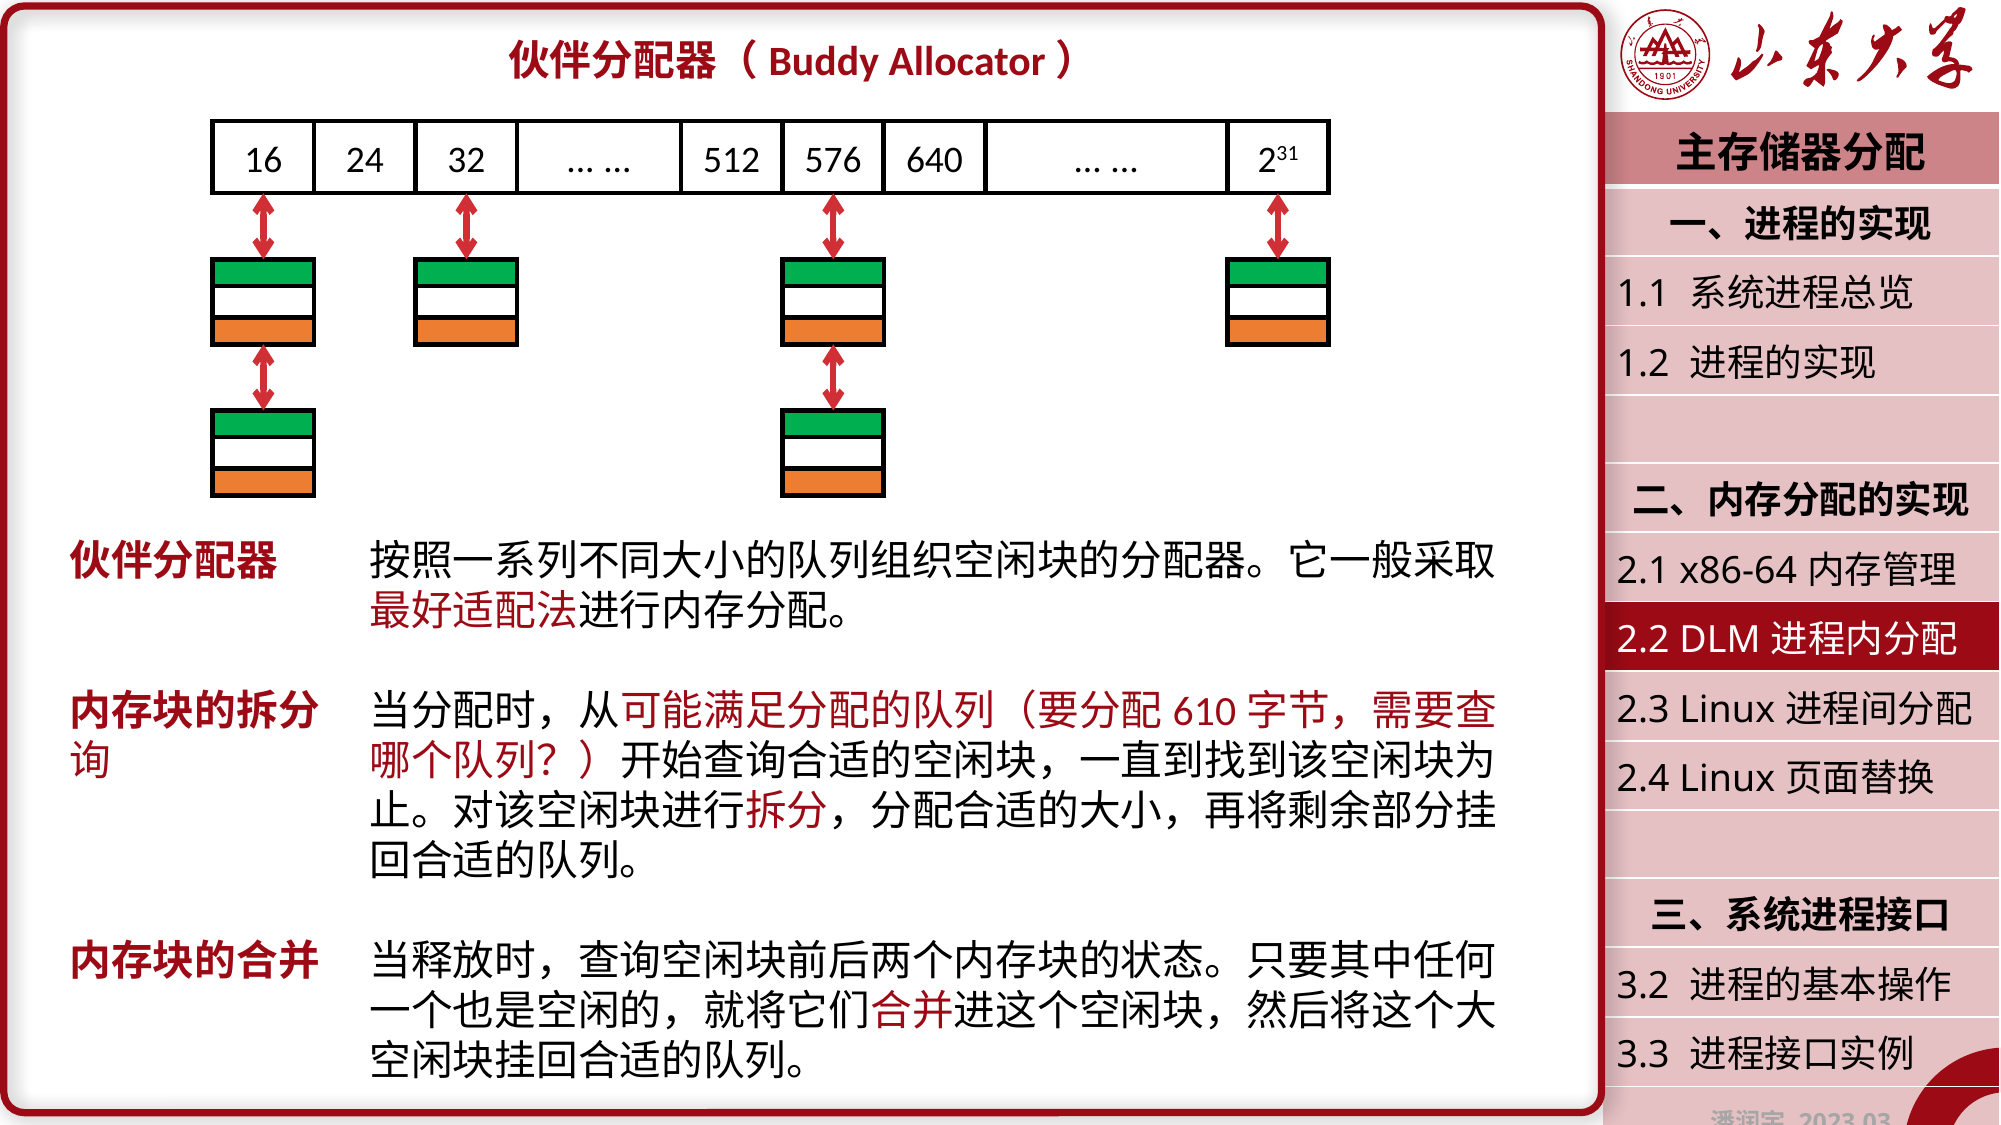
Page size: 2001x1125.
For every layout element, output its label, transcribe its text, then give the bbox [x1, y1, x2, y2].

text_box 16 [212, 120, 313, 194]
table_cell 2.2 DLM进程内分配 [1619, 602, 1999, 670]
text_box ... ... [984, 120, 1228, 194]
table_cell 3.3 进程接口实例 [1619, 1018, 1999, 1086]
table_cell 3.2 进程的基本操作 [1619, 948, 1999, 1016]
table_cell 三、系统进程接口 [1619, 879, 1999, 946]
table_cell 一、进程的实现 [1618, 189, 1999, 255]
text_box [2, 4, 1603, 1114]
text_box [782, 410, 884, 496]
table_cell 1.1 系统进程总览 [1618, 257, 1999, 325]
table_cell 1.2 进程的实现 [1618, 326, 1999, 394]
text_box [212, 259, 314, 345]
table_cell 潘润宇 2023.03 [1603, 1087, 1999, 1125]
table_cell 2.3 Linux进程间分配 [1619, 672, 1999, 740]
table_cell [1619, 811, 1999, 877]
text_box 231 [1228, 120, 1330, 194]
text_box 576 [781, 120, 883, 194]
text_box 伙伴分配器（Buddy Allocator） 伙伴分配器 按照一系列不同大小的队列组织空闲块的分配器。它一般采取 最好适配法进行内存分配。 内存块的拆分 当分配时，从可能满足分配的队列（要分配610字节，需要查询 哪个队列？）开始查询合适的空闲块，一直到找到该空闲块为 止。对该空闲块进行拆分，分配合适的大小，再将剩余部分挂 回合适的队列。 内存块的合并 当释放时，查询空闲块前后两个内存块的状态。只要其中任何 一个也是空闲的，就将它们合并进这个空闲块，然后将这个大 空闲块挂回合适的队列。 [54, 26, 1551, 1092]
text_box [782, 259, 884, 345]
table_cell 二、内存分配的实现 [1618, 464, 1999, 531]
table_cell [1618, 396, 1999, 462]
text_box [212, 410, 314, 496]
table_cell 2.4 Linux页面替换 [1619, 742, 1999, 809]
text_box ... ... [516, 120, 682, 194]
table_header 主存储器分配 [1618, 112, 1999, 184]
text_box 640 [883, 120, 984, 194]
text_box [415, 259, 518, 345]
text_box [1620, 5, 1977, 100]
text_box 512 [682, 120, 781, 194]
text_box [1227, 259, 1329, 345]
table_cell 2.1 x86-64内存管理 [1619, 533, 1999, 601]
text_box 24 [313, 120, 415, 194]
text_box 32 [415, 120, 516, 194]
